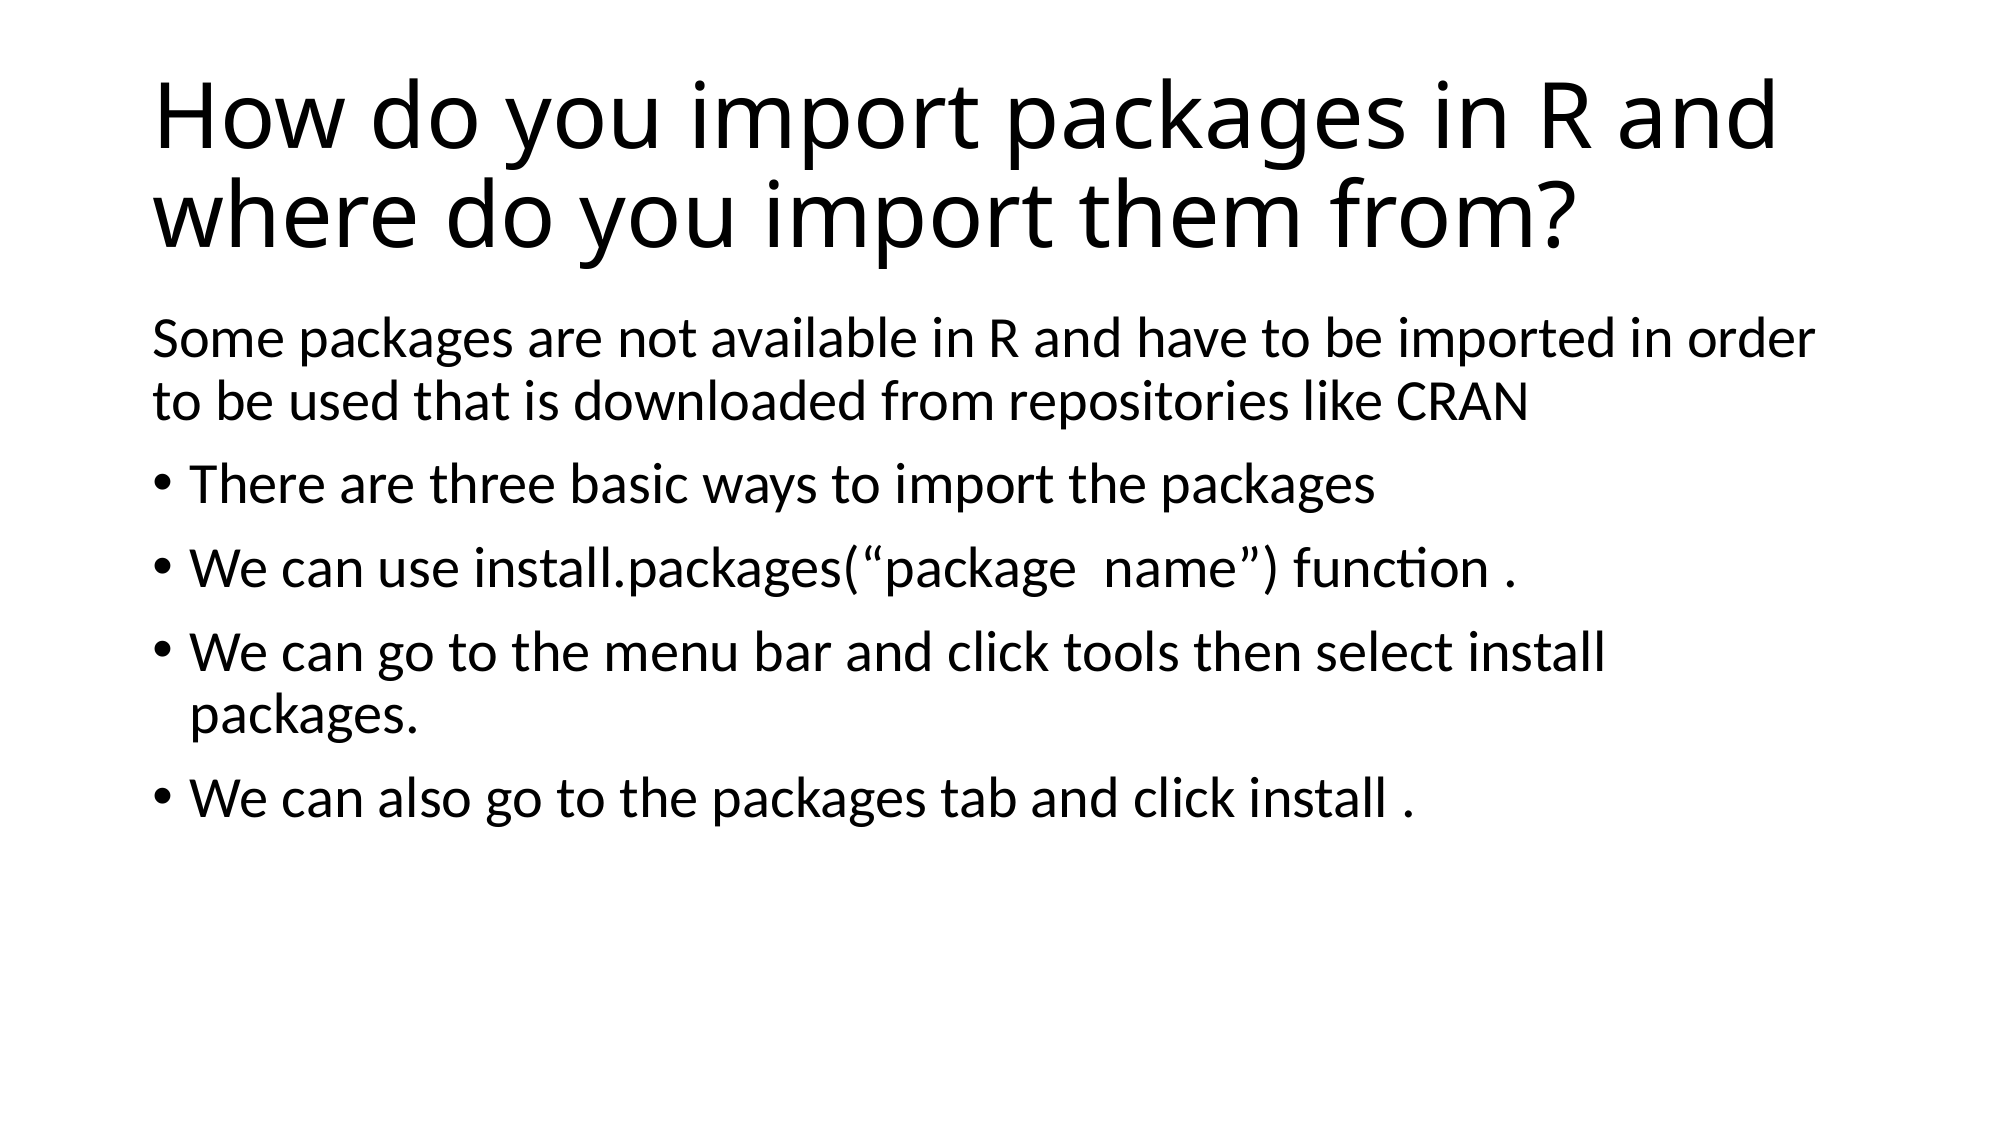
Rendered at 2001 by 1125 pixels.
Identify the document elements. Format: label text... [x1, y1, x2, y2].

list Some packages are not available in R and have to be imported in order to be used that is downloaded from repositories like CRAN There are three basic ways to import the packages We can use install.packages(“package name”) function . We can go to the menu bar and click tools then select install packages. We can also go to the packages tab and click install . [137, 299, 1863, 1014]
title How do you import packages in R and where do you import them from? [137, 59, 1863, 278]
